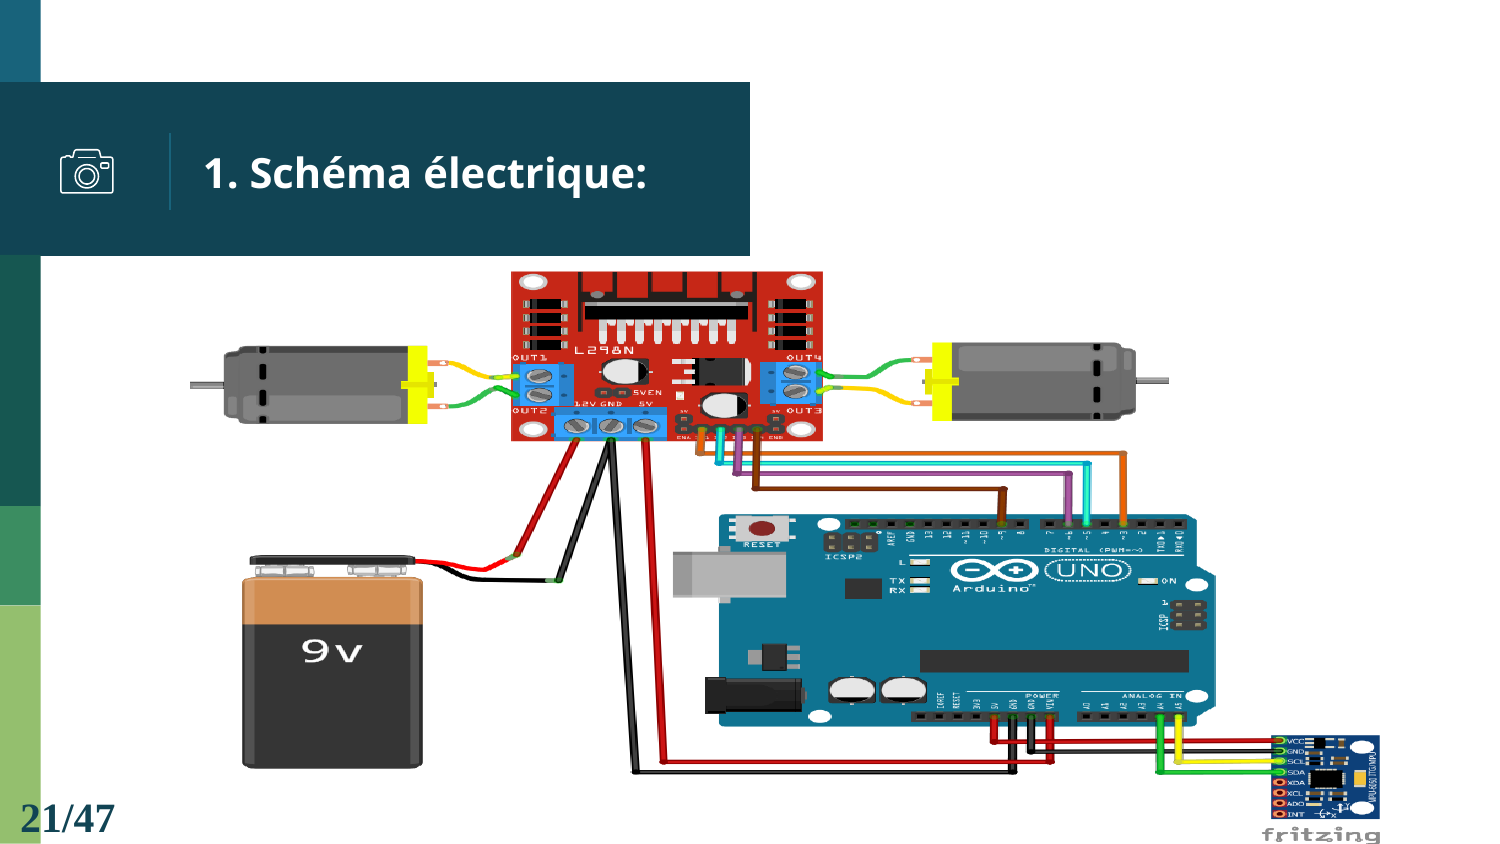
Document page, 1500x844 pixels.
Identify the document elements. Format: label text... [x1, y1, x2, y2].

slide_number 21/47 [0, 776, 136, 844]
picture [170, 259, 1400, 844]
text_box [60, 149, 114, 194]
title 1. Schéma électrique: [187, 87, 715, 256]
